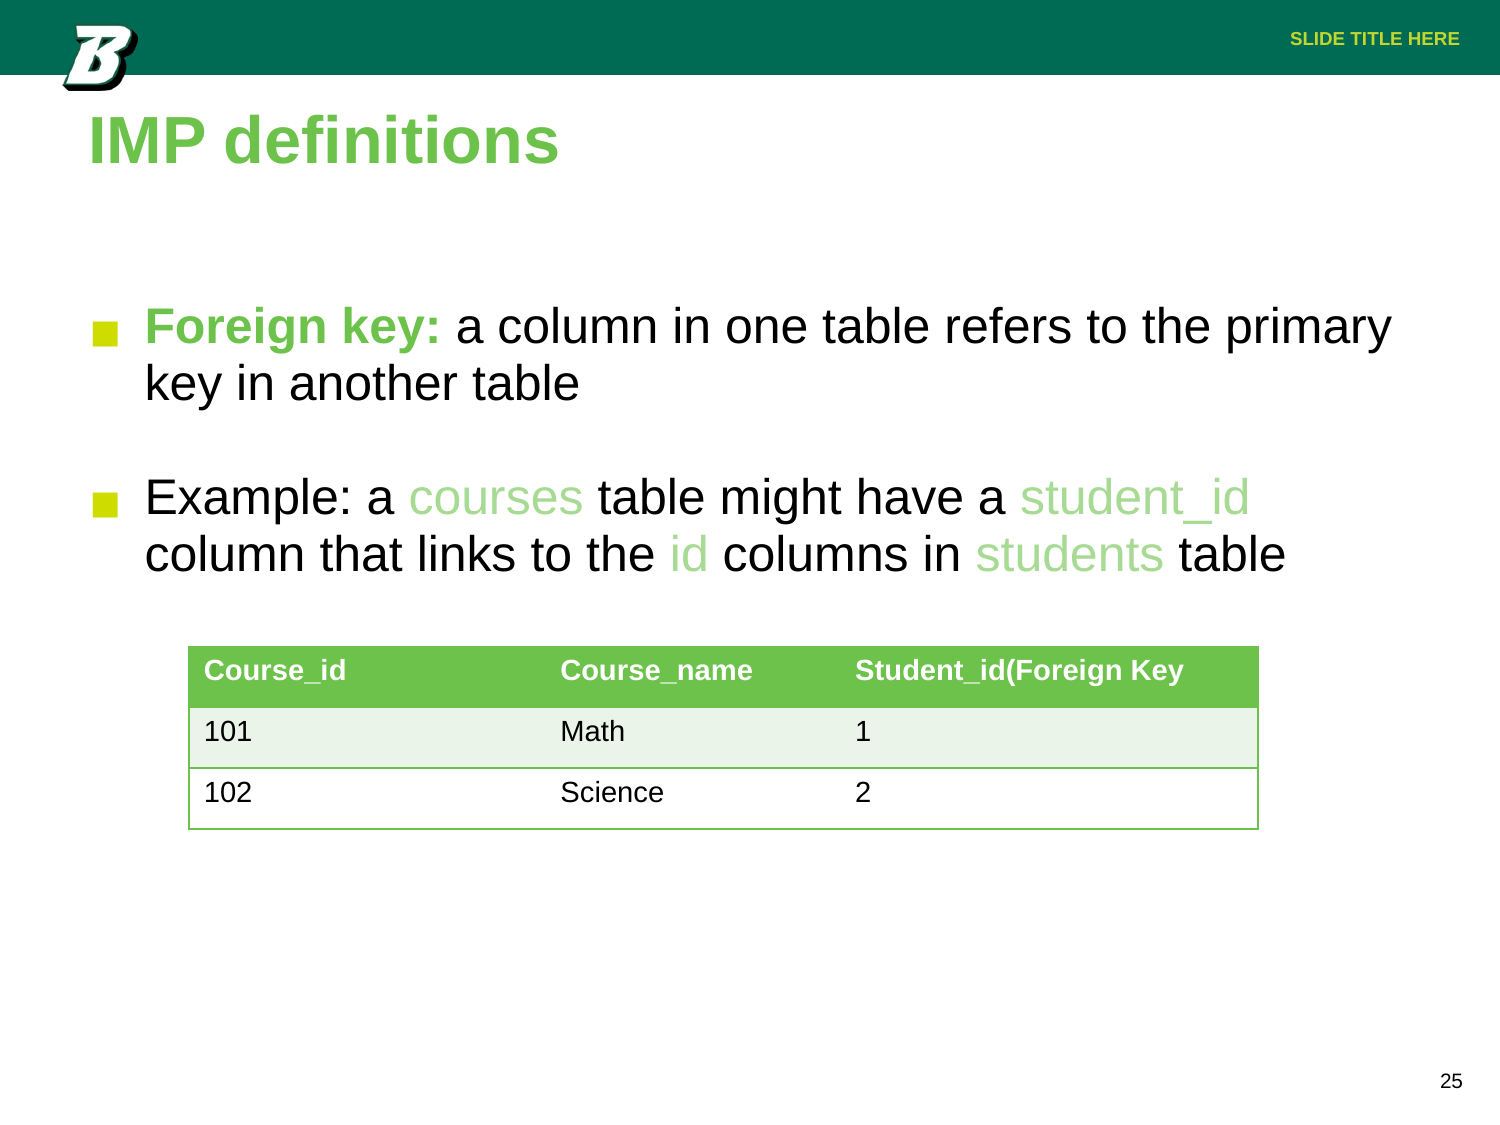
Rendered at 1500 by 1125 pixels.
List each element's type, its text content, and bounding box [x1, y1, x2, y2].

table_cell 2 [840, 769, 1257, 828]
picture [62, 23, 138, 91]
table_header Student_id(Foreign Key [840, 647, 1257, 706]
table_cell 1 [840, 708, 1257, 767]
table_header Course_id [190, 647, 545, 706]
table_header Course_name [545, 647, 840, 706]
list Foreign key: a column in one table refers to the primary key in another table Example: a courses table might have a student_id column that links to the id columns in students table [73, 290, 1411, 1003]
title IMP definitions [73, 98, 1427, 274]
table_cell Science [545, 769, 840, 828]
table_cell 101 [190, 708, 545, 767]
table_cell Math [545, 708, 840, 767]
table_cell 102 [190, 769, 545, 828]
